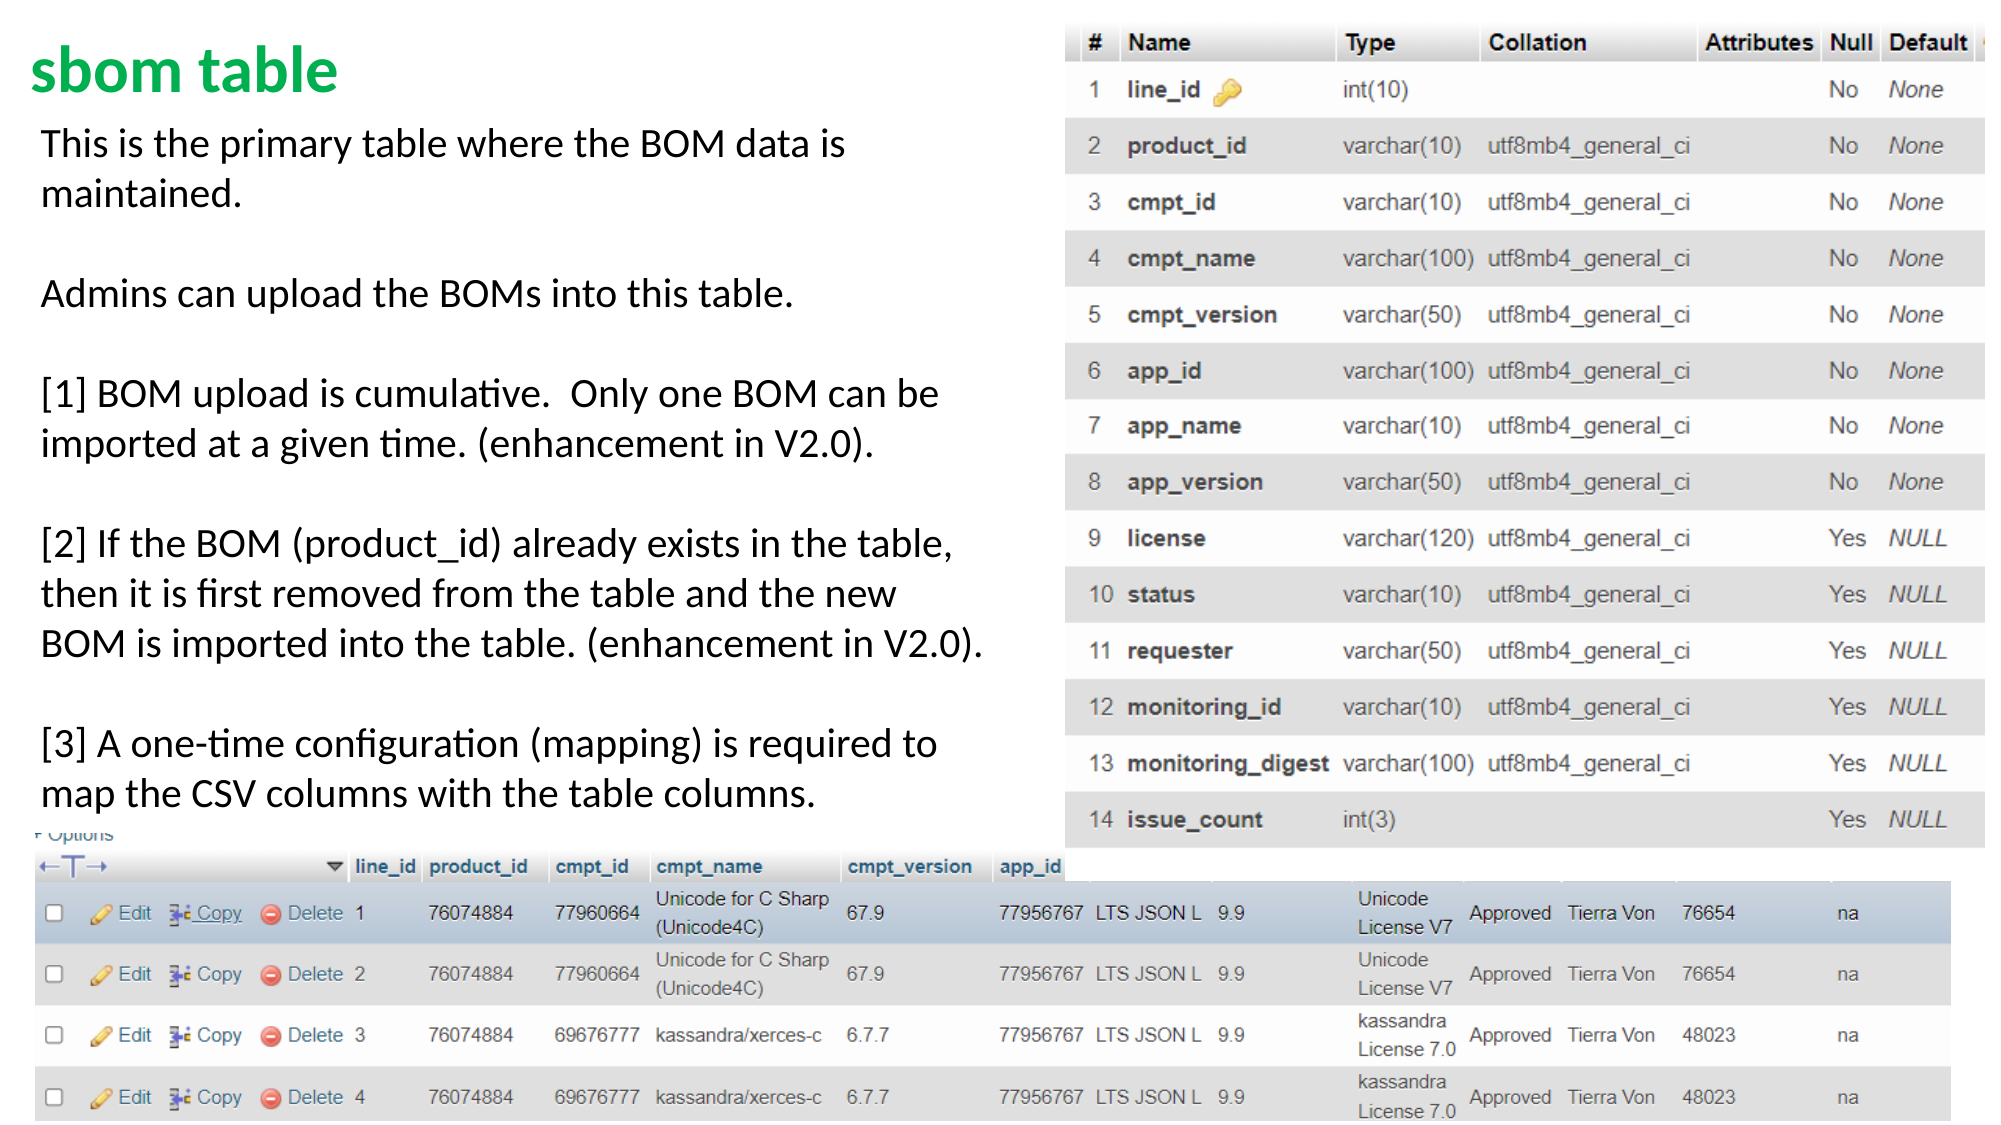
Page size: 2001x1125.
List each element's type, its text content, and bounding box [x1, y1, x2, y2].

text_box Siva.Jasthi@metrostate.edu Software BOM Management ICS 499 Summer 2022 [15, 1040, 2000, 1125]
text_box [78, 283, 109, 345]
picture [35, 18, 1985, 1121]
text_box sbom table [15, 18, 1017, 114]
text_box This is the primary table where the BOM data is maintained. Admins can upload the BOMs into this table. [1] BOM upload is cumulative. Only one BOM can be imported at a given time. (enhancement in V2.0). [2] If the BOM (product_id) already exists in the table, then it is first removed from the table and the new BOM is imported into the table. (enhancement in V2.0). [3] A one-time configuration (mapping) is required to map the CSV columns with the table columns. [25, 114, 1007, 874]
